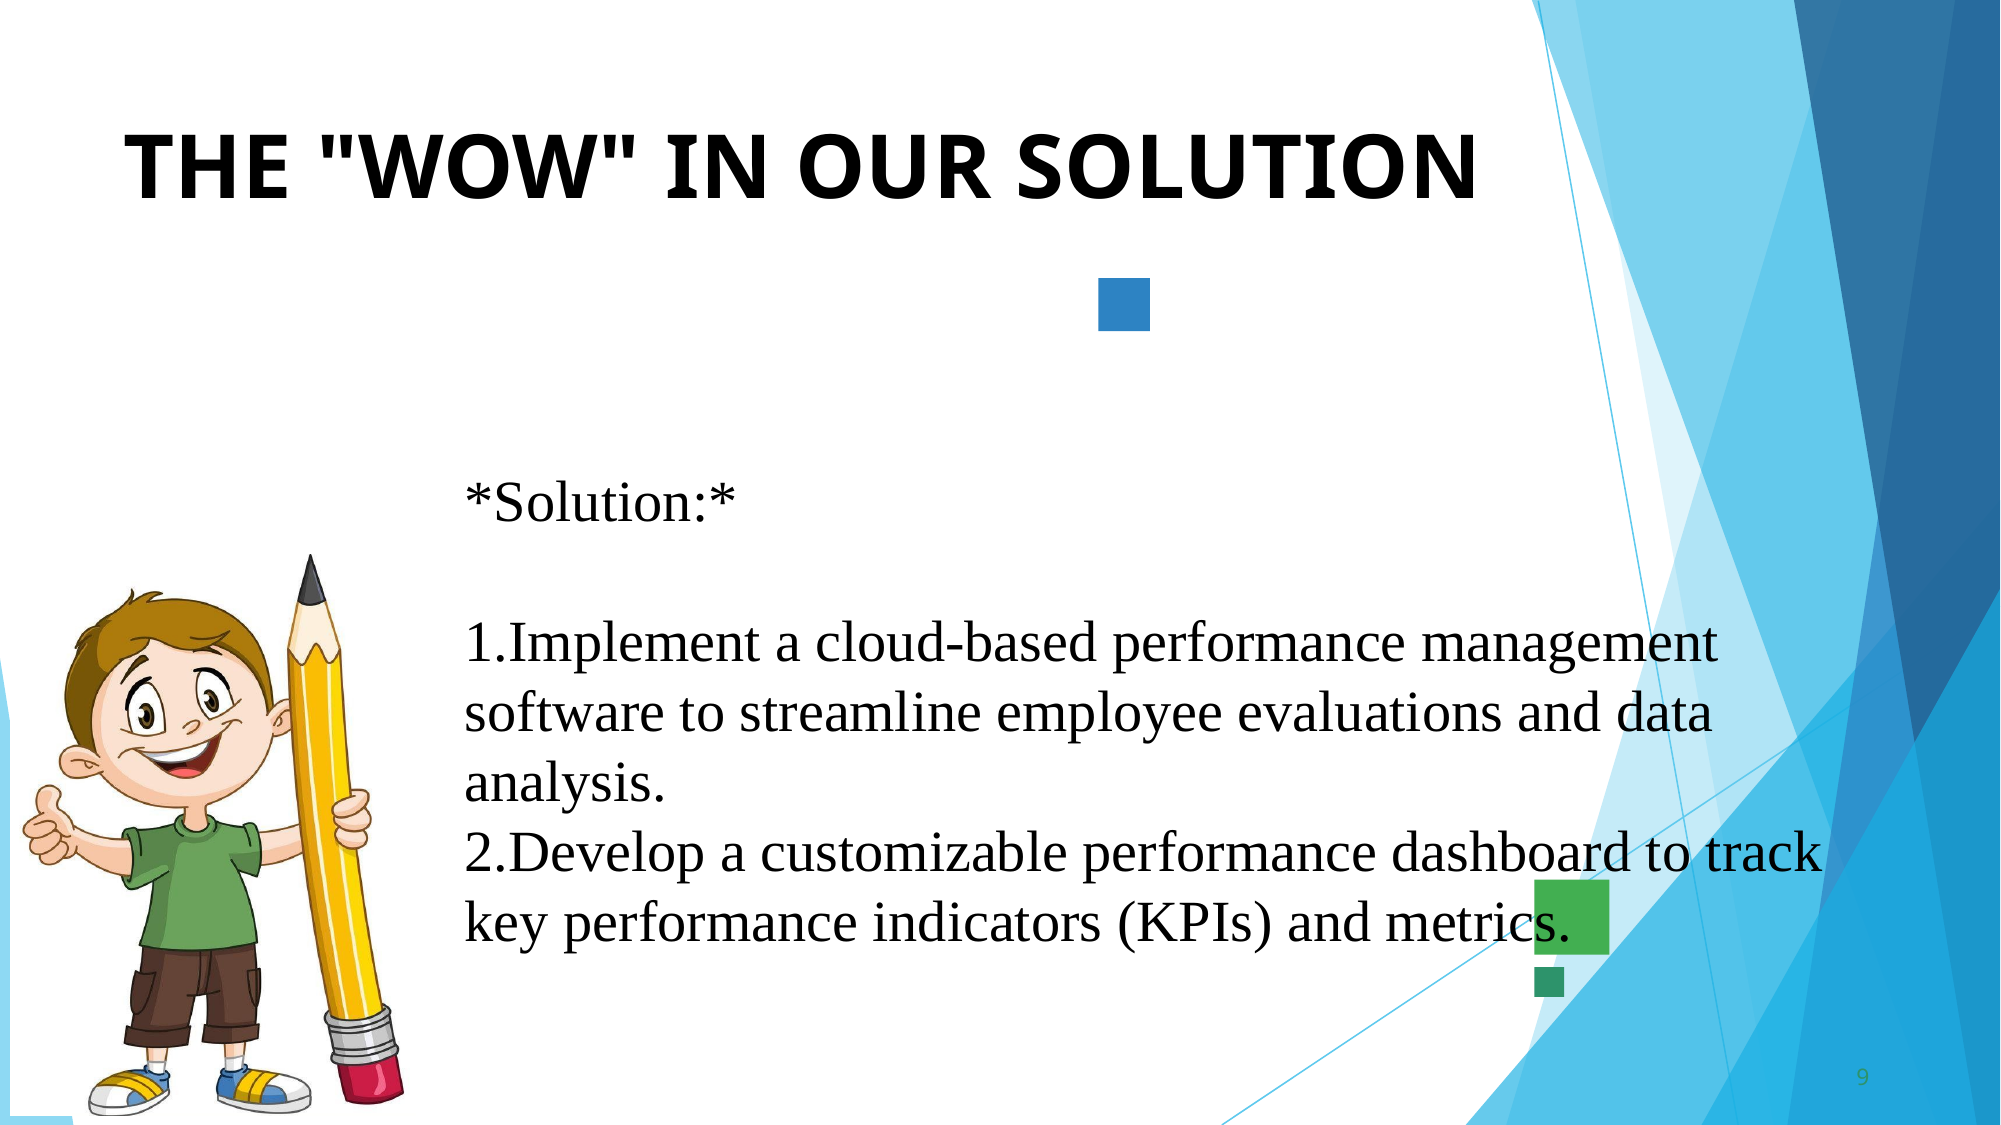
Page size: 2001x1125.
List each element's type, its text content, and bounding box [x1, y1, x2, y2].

title THE "WOW" IN OUR SOLUTION [121, 107, 1513, 298]
text_box *Solution:* 1.Implement a cloud-based performance management software to streamline employee evaluations and data analysis. 2.Develop a customizable performance dashboard to track key performance indicators (KPIs) and metrics. [449, 386, 1850, 961]
text_box [1098, 298, 1150, 332]
picture [10, 554, 416, 1116]
text_box [1534, 967, 1565, 997]
text_box 9 [1849, 1061, 1888, 1095]
